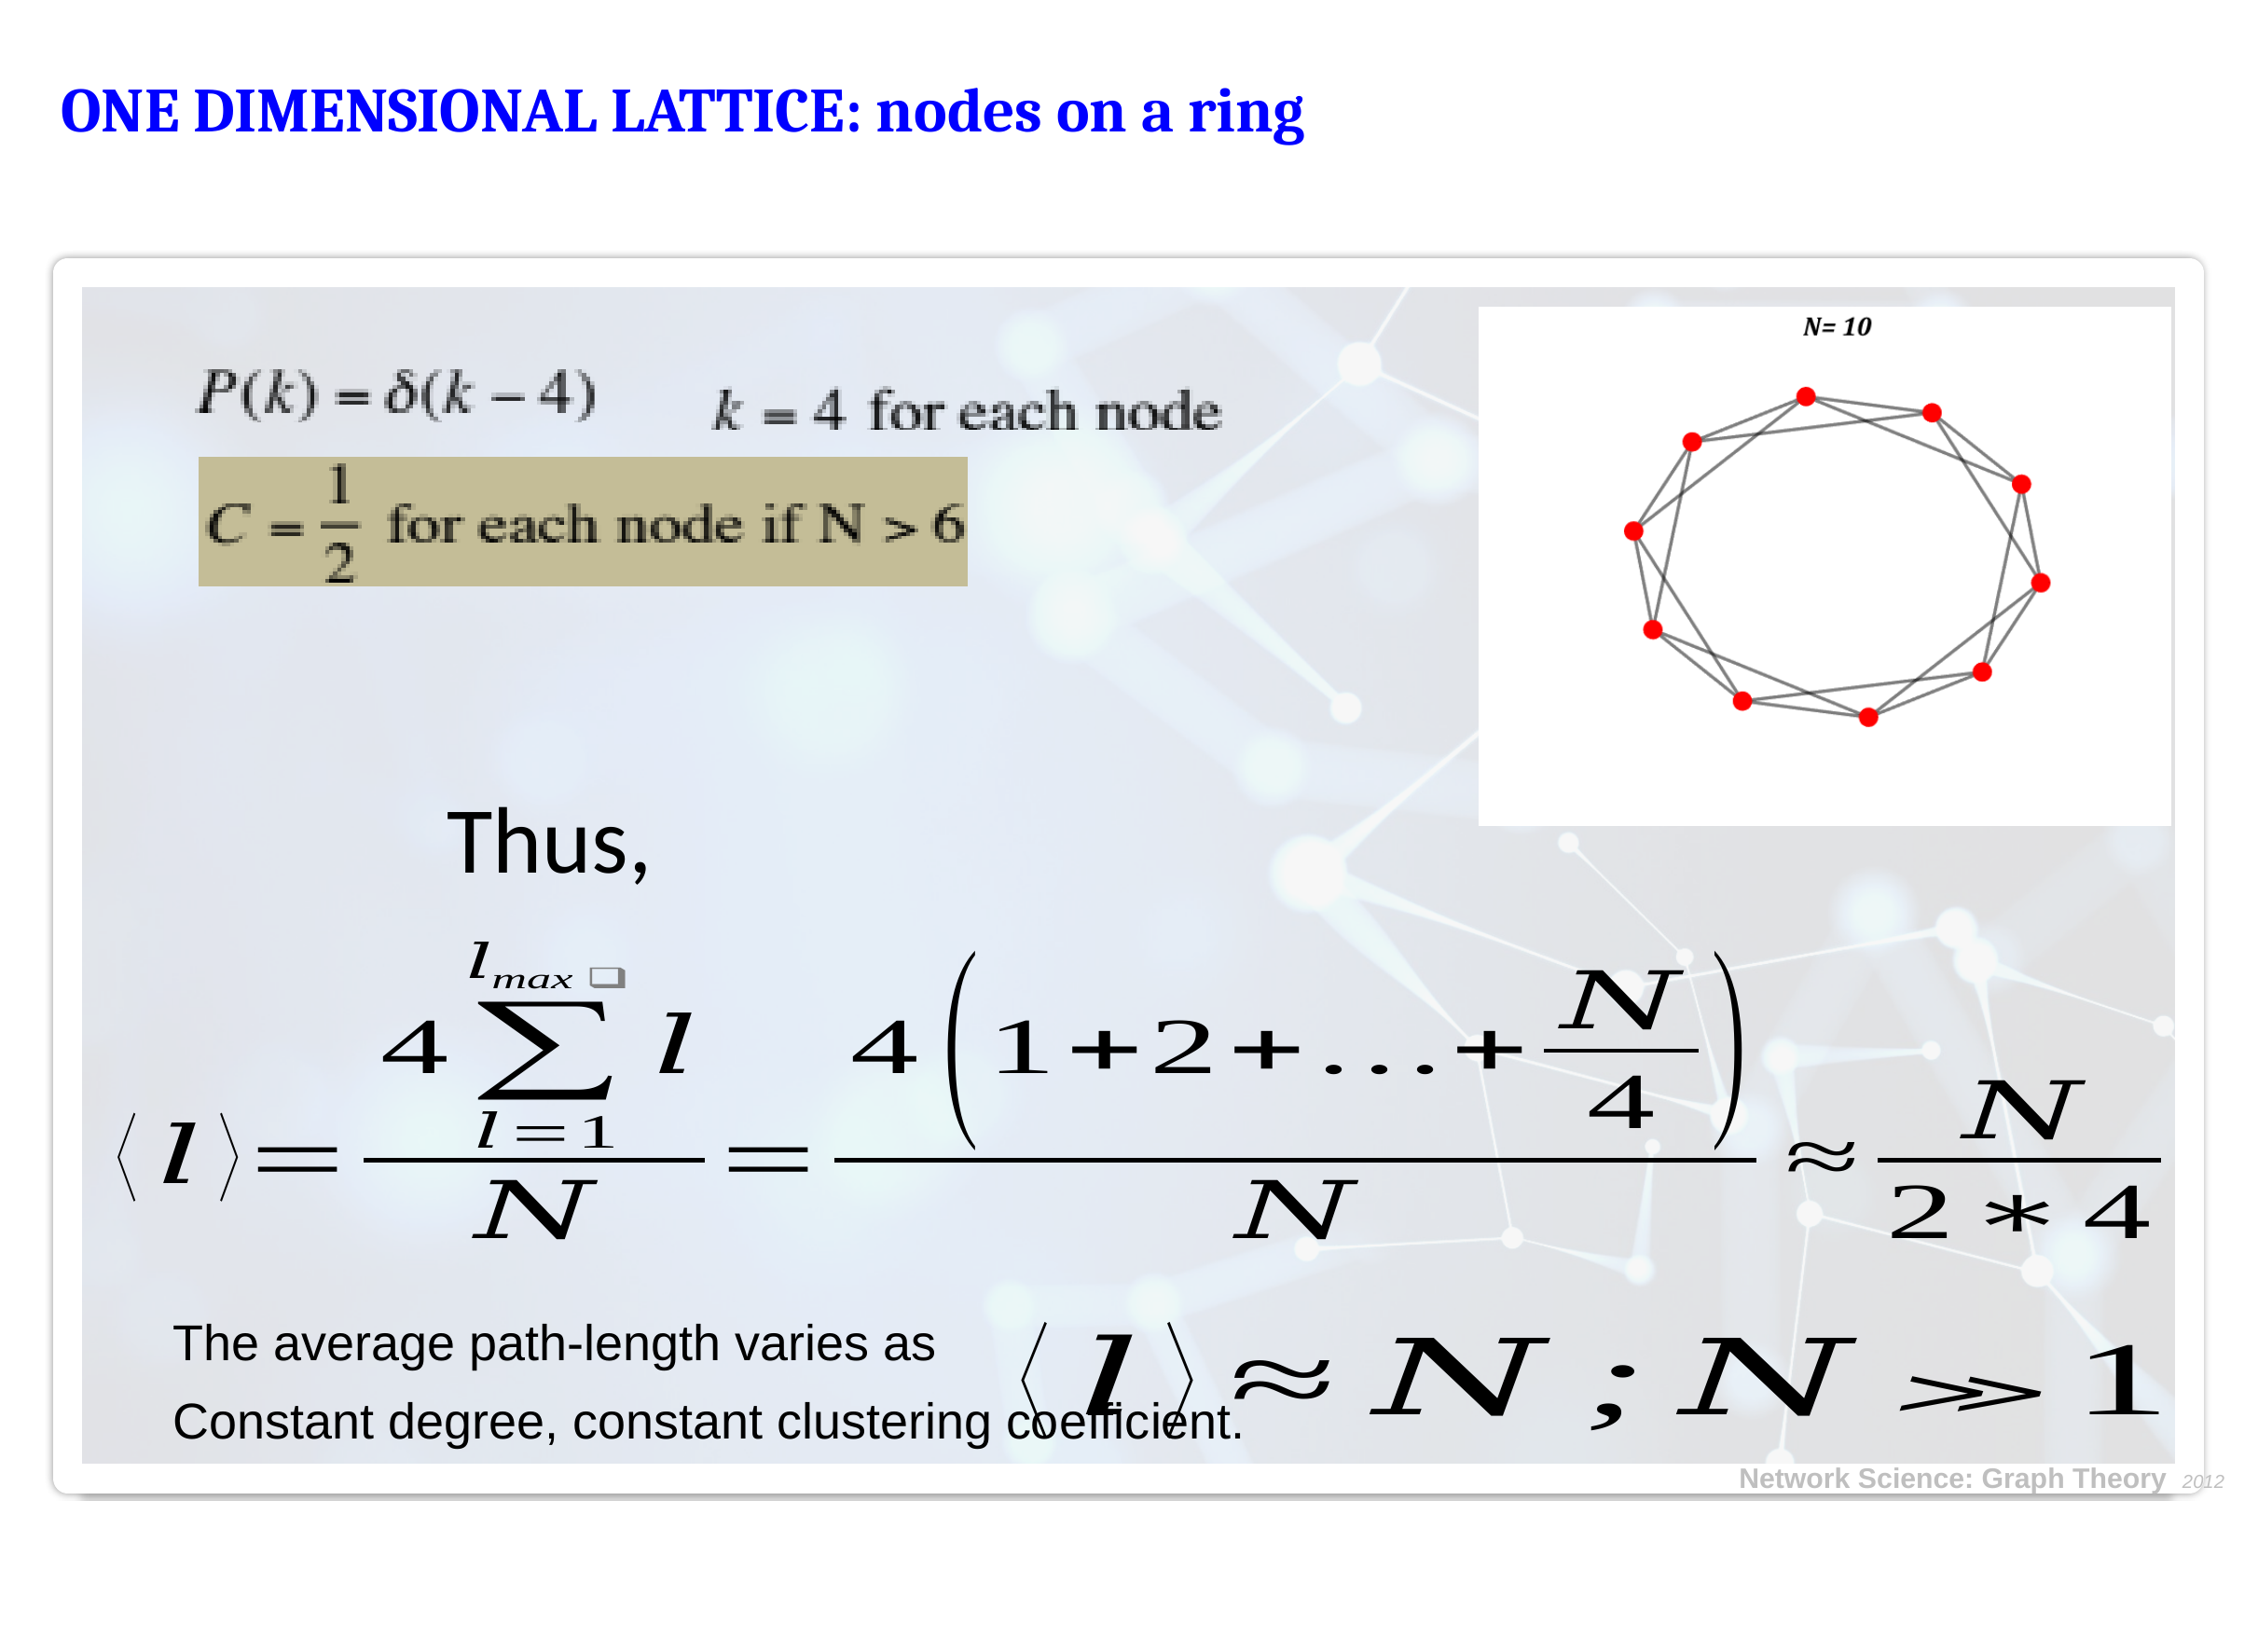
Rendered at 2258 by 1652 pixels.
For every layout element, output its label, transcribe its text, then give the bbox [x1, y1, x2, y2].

text_box Network Science: Graph Theory 2012 [1598, 1452, 2238, 1502]
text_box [187, 362, 595, 422]
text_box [198, 456, 968, 586]
text_box ONE DIMENSIONAL LATTICE: nodes on a ring [38, 58, 2258, 161]
picture [82, 286, 2175, 1465]
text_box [704, 379, 1223, 430]
